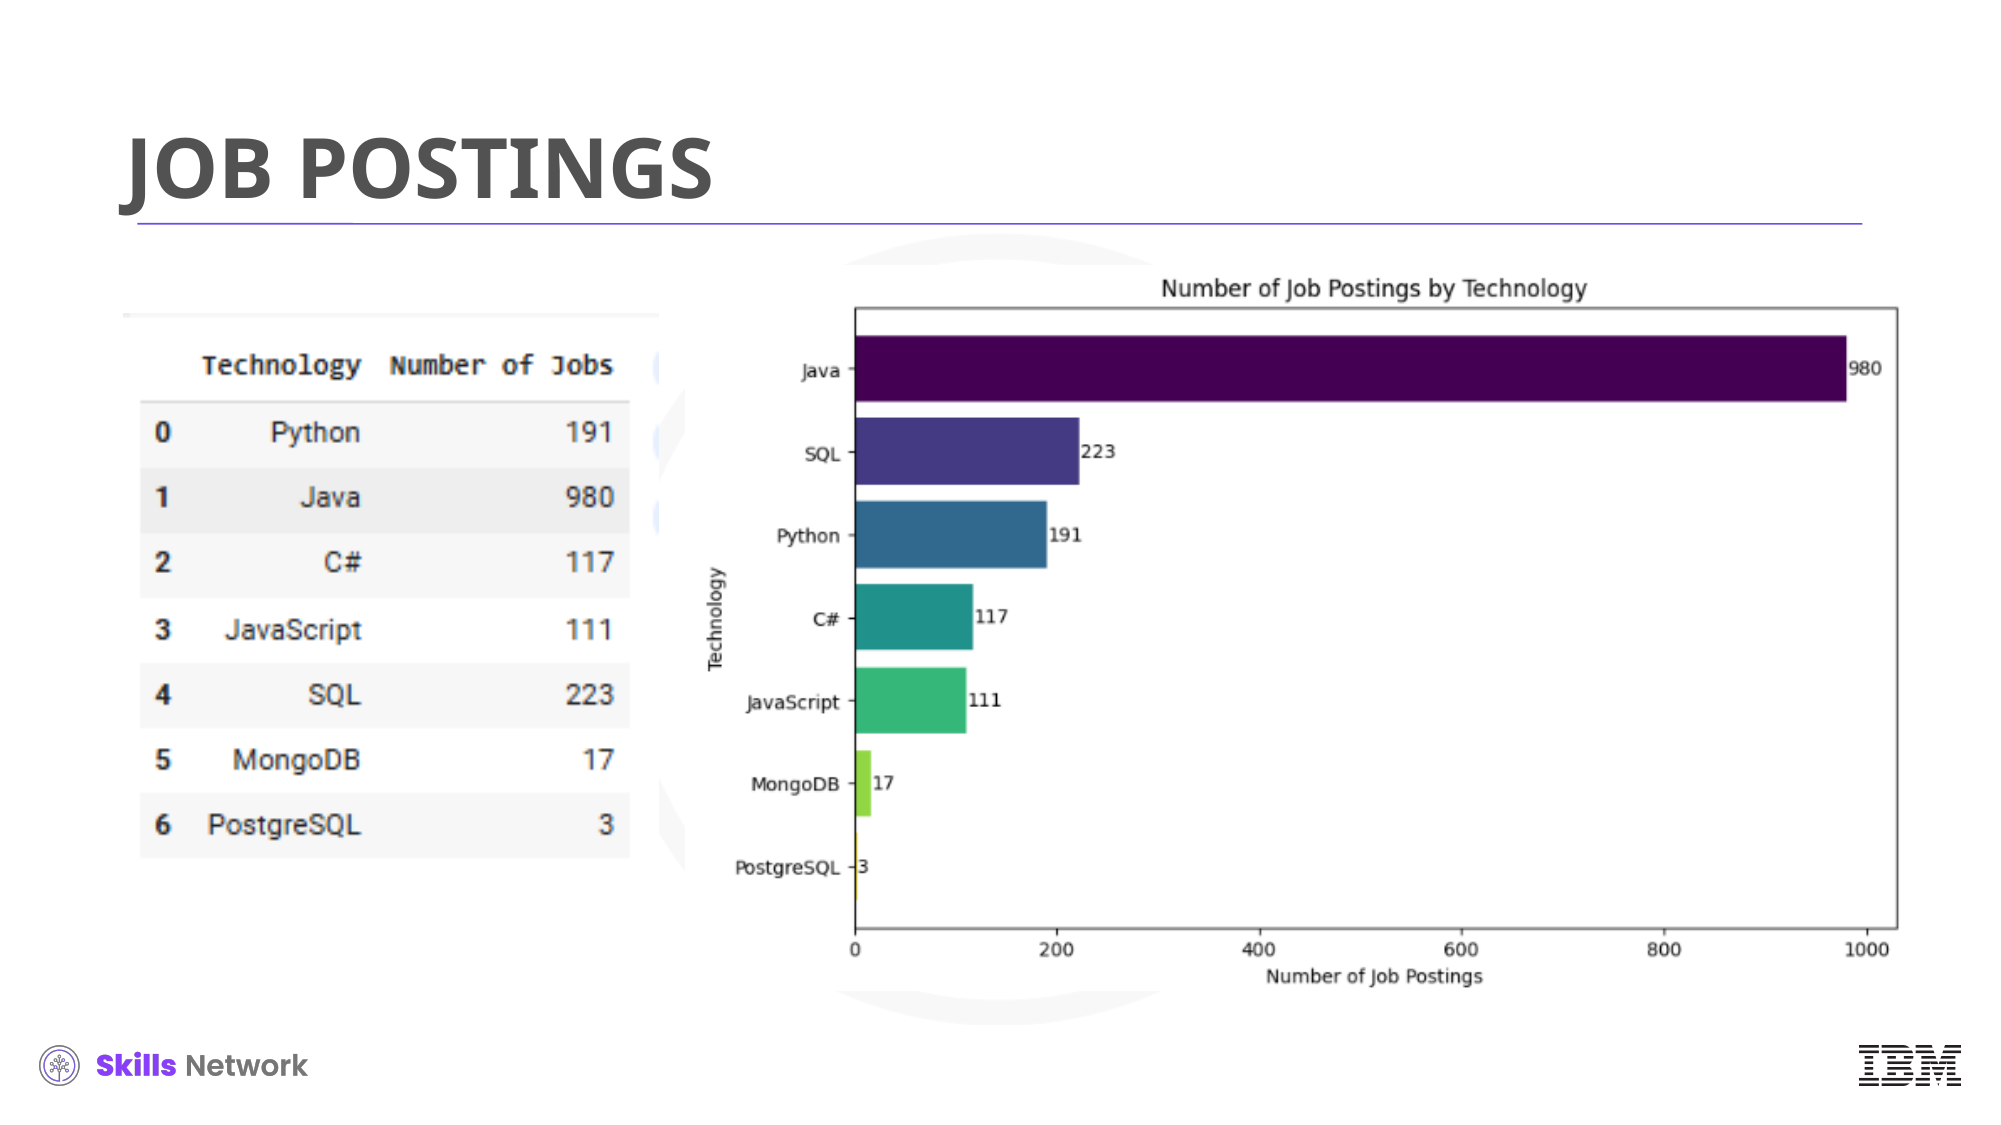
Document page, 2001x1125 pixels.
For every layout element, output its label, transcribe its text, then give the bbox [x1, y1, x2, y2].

title JOB POSTINGS [88, 62, 1061, 281]
picture [1859, 1045, 1961, 1086]
picture [685, 265, 1924, 992]
picture [39, 1045, 308, 1086]
picture [123, 313, 659, 878]
